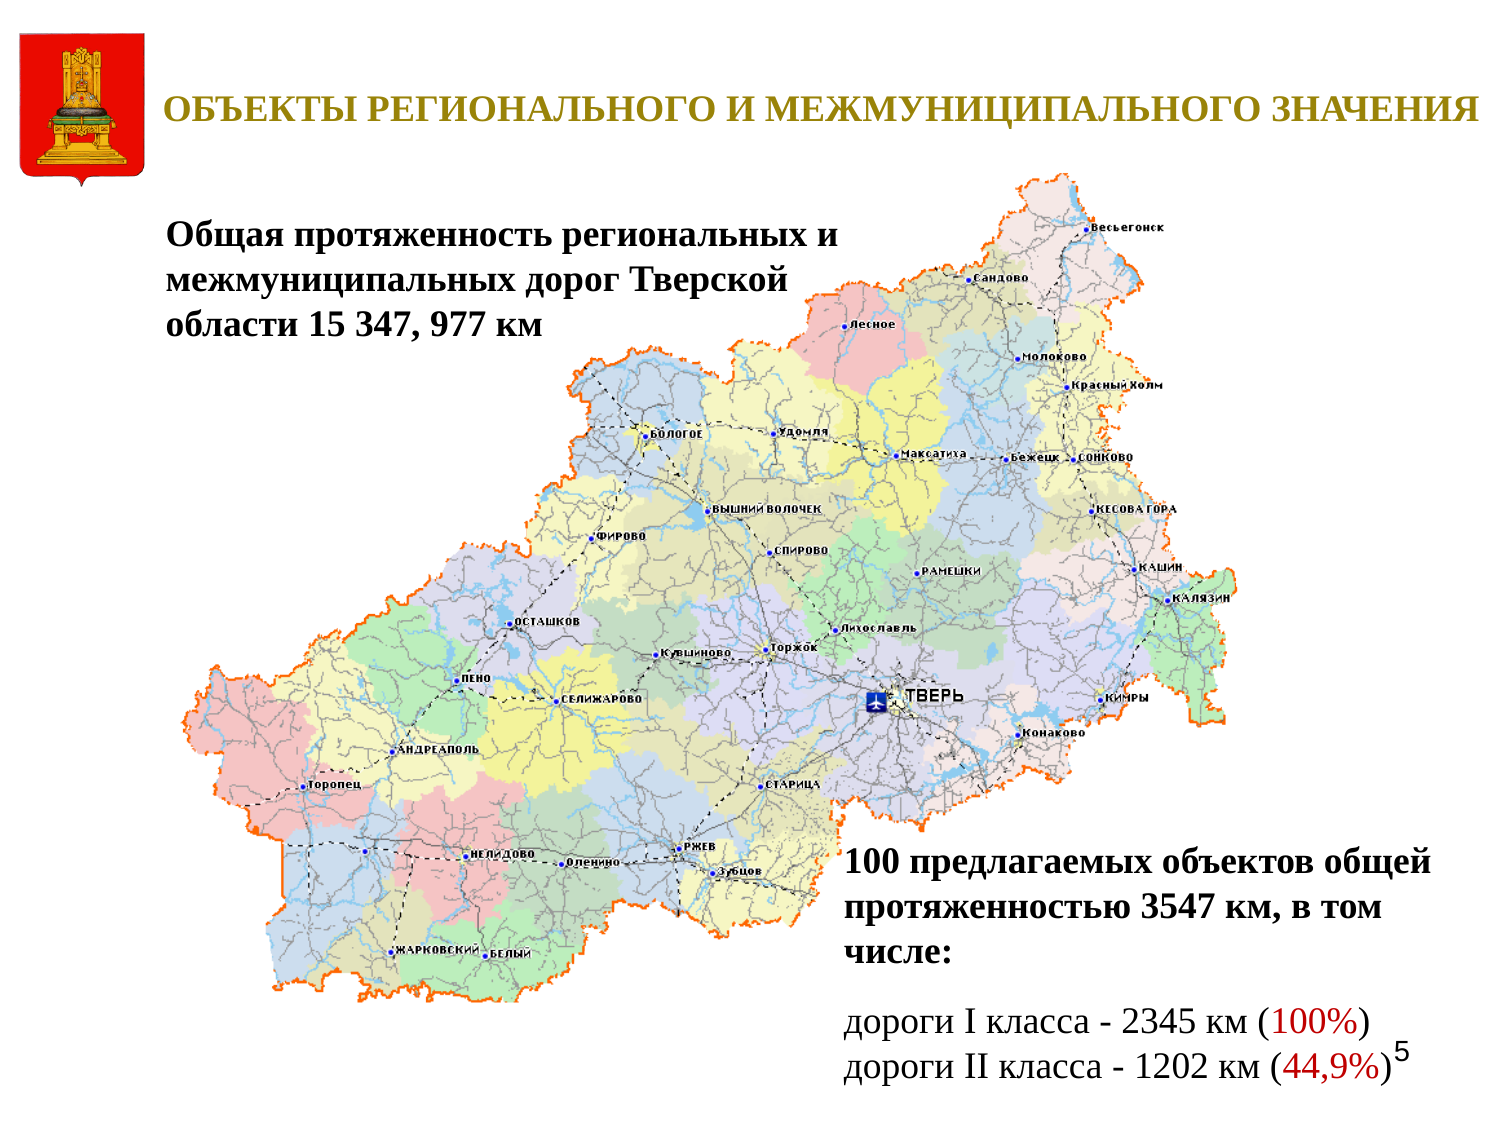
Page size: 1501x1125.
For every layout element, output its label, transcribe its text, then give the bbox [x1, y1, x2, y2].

text_box 100 предлагаемых объектов общей протяженностью 3547 км, в том числе: дороги I класса - 2345 км (100%) дороги II класса - 1202 км (44,9%) [1291, 828, 1501, 1094]
slide_number 5 [1074, 1024, 1426, 1103]
picture [16, 25, 1288, 1021]
text_box 100 предлагаемых объектов общей протяженностью 3547 км, в том числе: дороги I класса - 2345 км (100%) дороги II класса - 1202 км (44,9%) [829, 1029, 1074, 1094]
text_box ОБЪЕКТЫ РЕГИОНАЛЬНОГО И МЕЖМУНИЦИПАЛЬНОГО ЗНАЧЕНИЯ [158, 42, 1501, 170]
